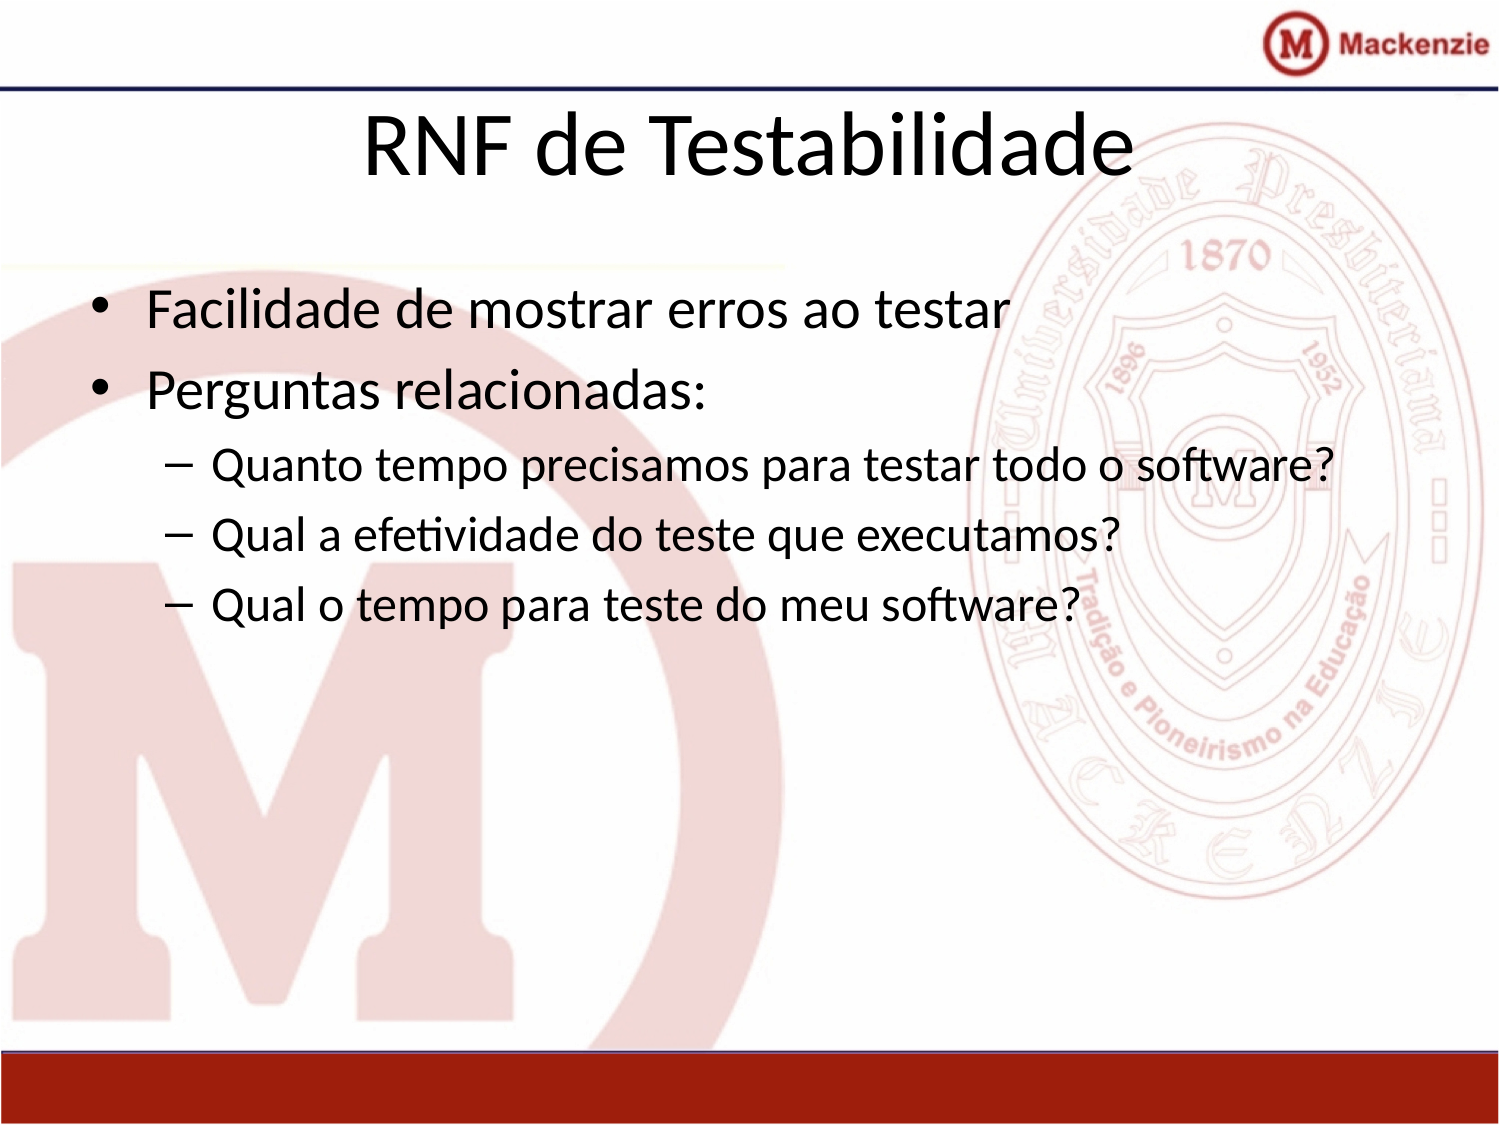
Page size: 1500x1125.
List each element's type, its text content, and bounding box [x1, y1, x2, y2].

title RNF de Testabilidade [75, 45, 1425, 233]
picture [0, 0, 1499, 1125]
list Facilidade de mostrar erros ao testar Perguntas relacionadas: Quanto tempo precisamos para testar todo o software? Qual a efetividade do teste que executamos? Qual o tempo para teste do meu software? [75, 262, 1425, 1005]
